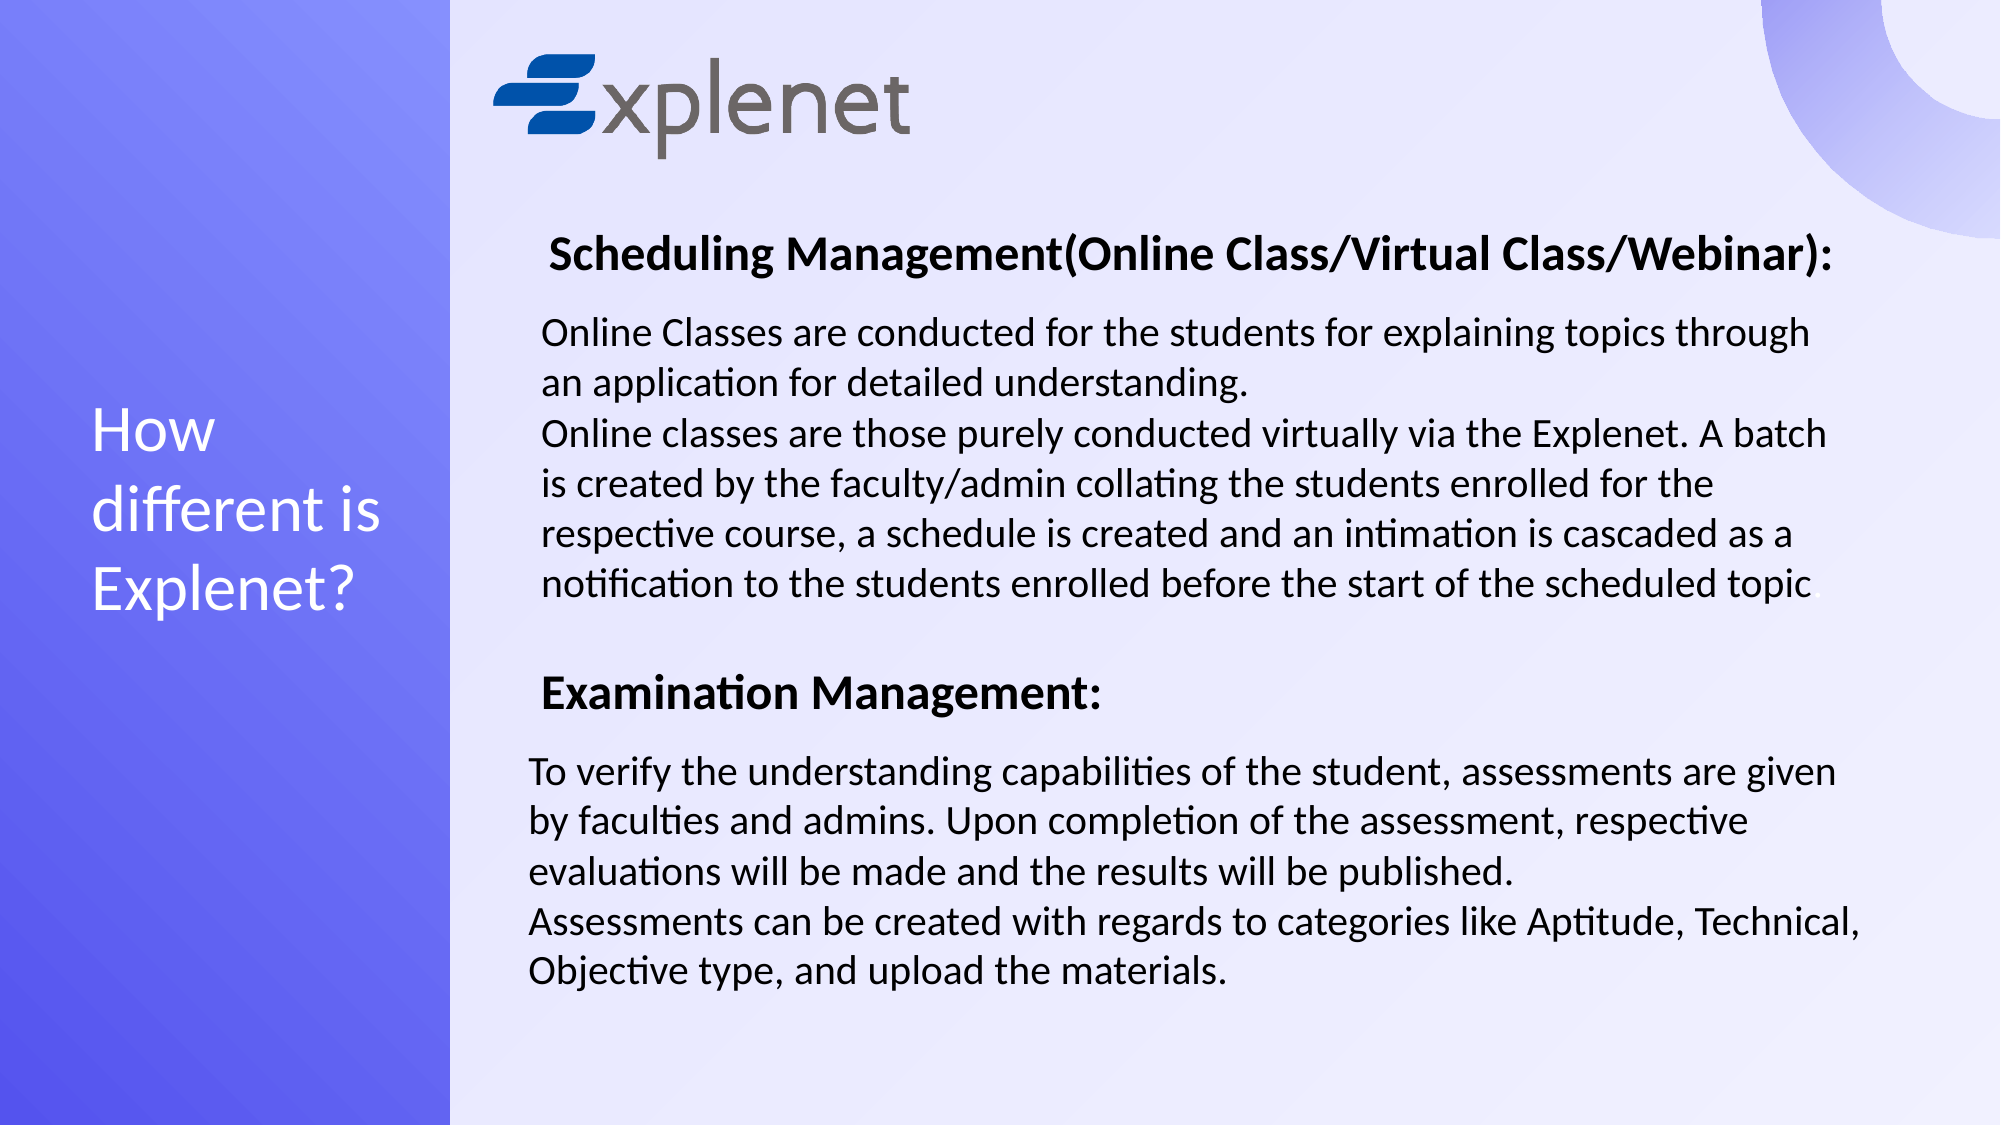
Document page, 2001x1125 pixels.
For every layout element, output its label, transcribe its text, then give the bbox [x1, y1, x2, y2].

picture [493, 54, 912, 161]
text_box [0, 0, 450, 1125]
text_box Examination Management: [526, 651, 1560, 727]
text_box To verify the understanding capabilities of the student, assessments are given by faculties and admins. Upon completion of the assessment, respective evaluations will be made and the results will be published. Assessments can be created with regards to categories like Aptitude, Technical, Objective type, and upload the materials. [513, 735, 1890, 1001]
text_box Scheduling Management(Online Class/Virtual Class/Webinar): [493, 212, 1890, 288]
text_box Online Classes are conducted for the students for explaining topics through an application for detailed understanding. Online classes are those purely conducted virtually via the Explenet. A batch is created by the faculty/admin collating the students enrolled for the respective course, a schedule is created and an intimation is cascaded as a notification to the students enrolled before the start of the scheduled topic. [526, 297, 1871, 663]
text_box How different is Explenet? [76, 376, 416, 632]
